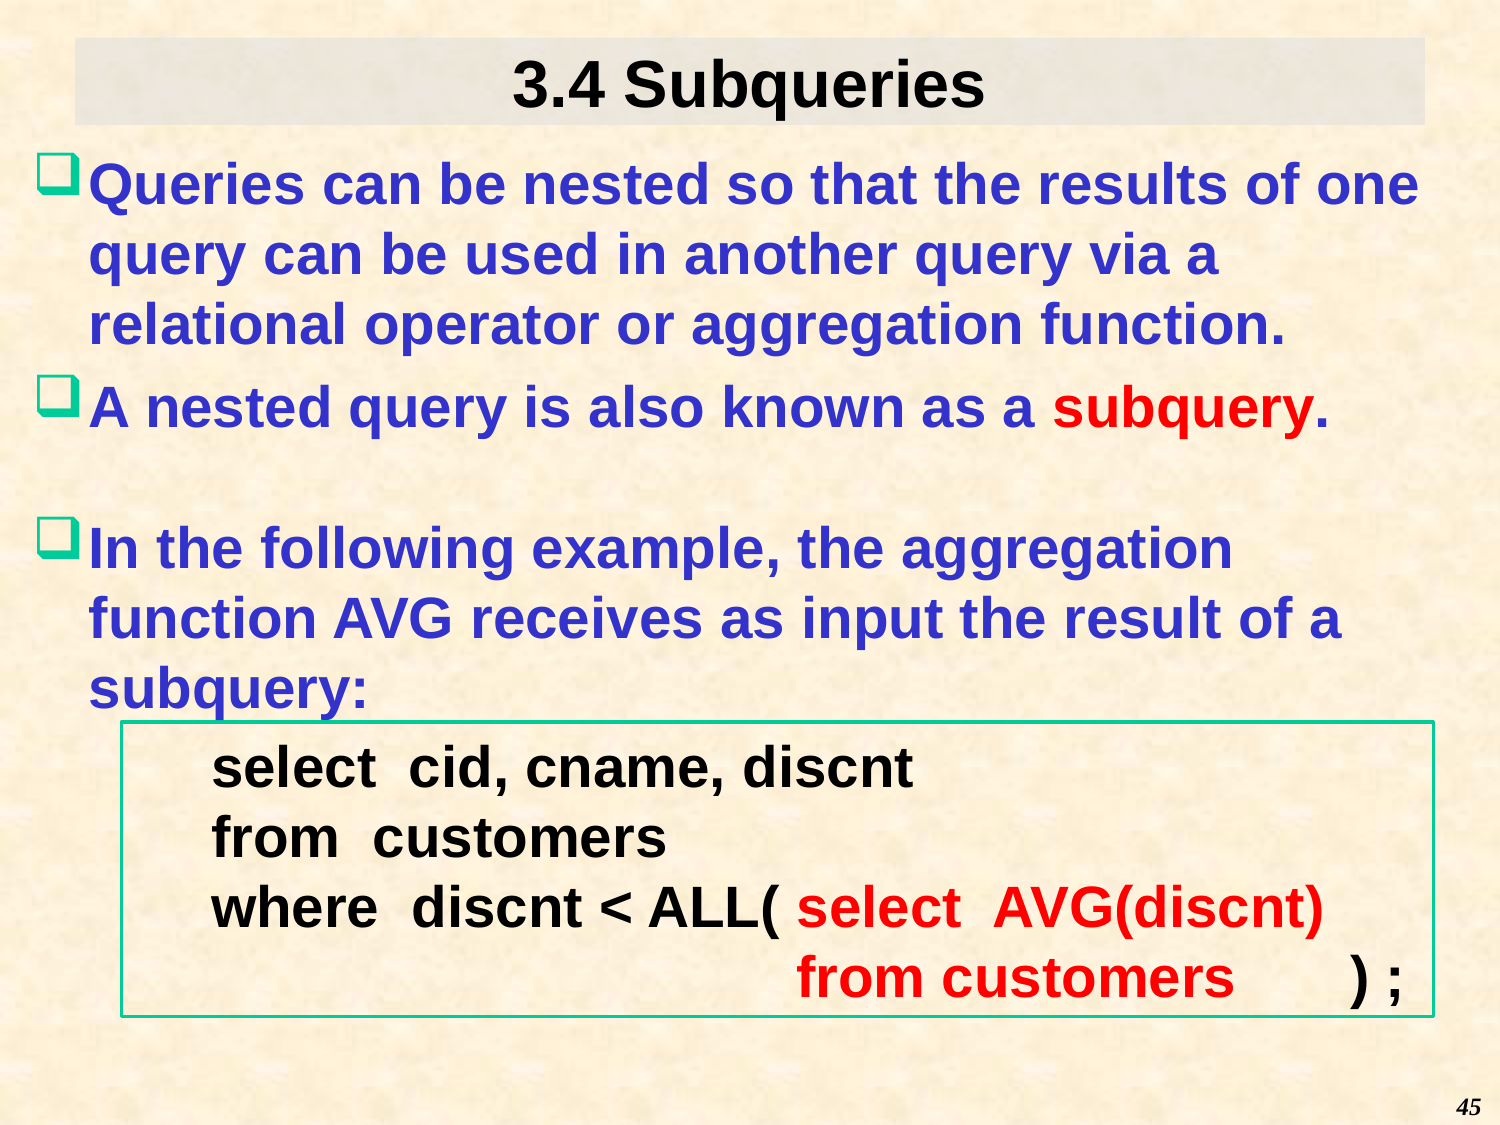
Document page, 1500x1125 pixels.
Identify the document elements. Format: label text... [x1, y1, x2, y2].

text_box [1362, 1082, 1497, 1125]
list Queries can be nested so that the results of one query can be used in another query via a relational operator or aggregation function. A nested query is also known as a subquery. [17, 138, 1495, 502]
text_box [17, 502, 1495, 1018]
title 3.4 Subqueries [74, 37, 1426, 126]
picture [0, 0, 1500, 1125]
